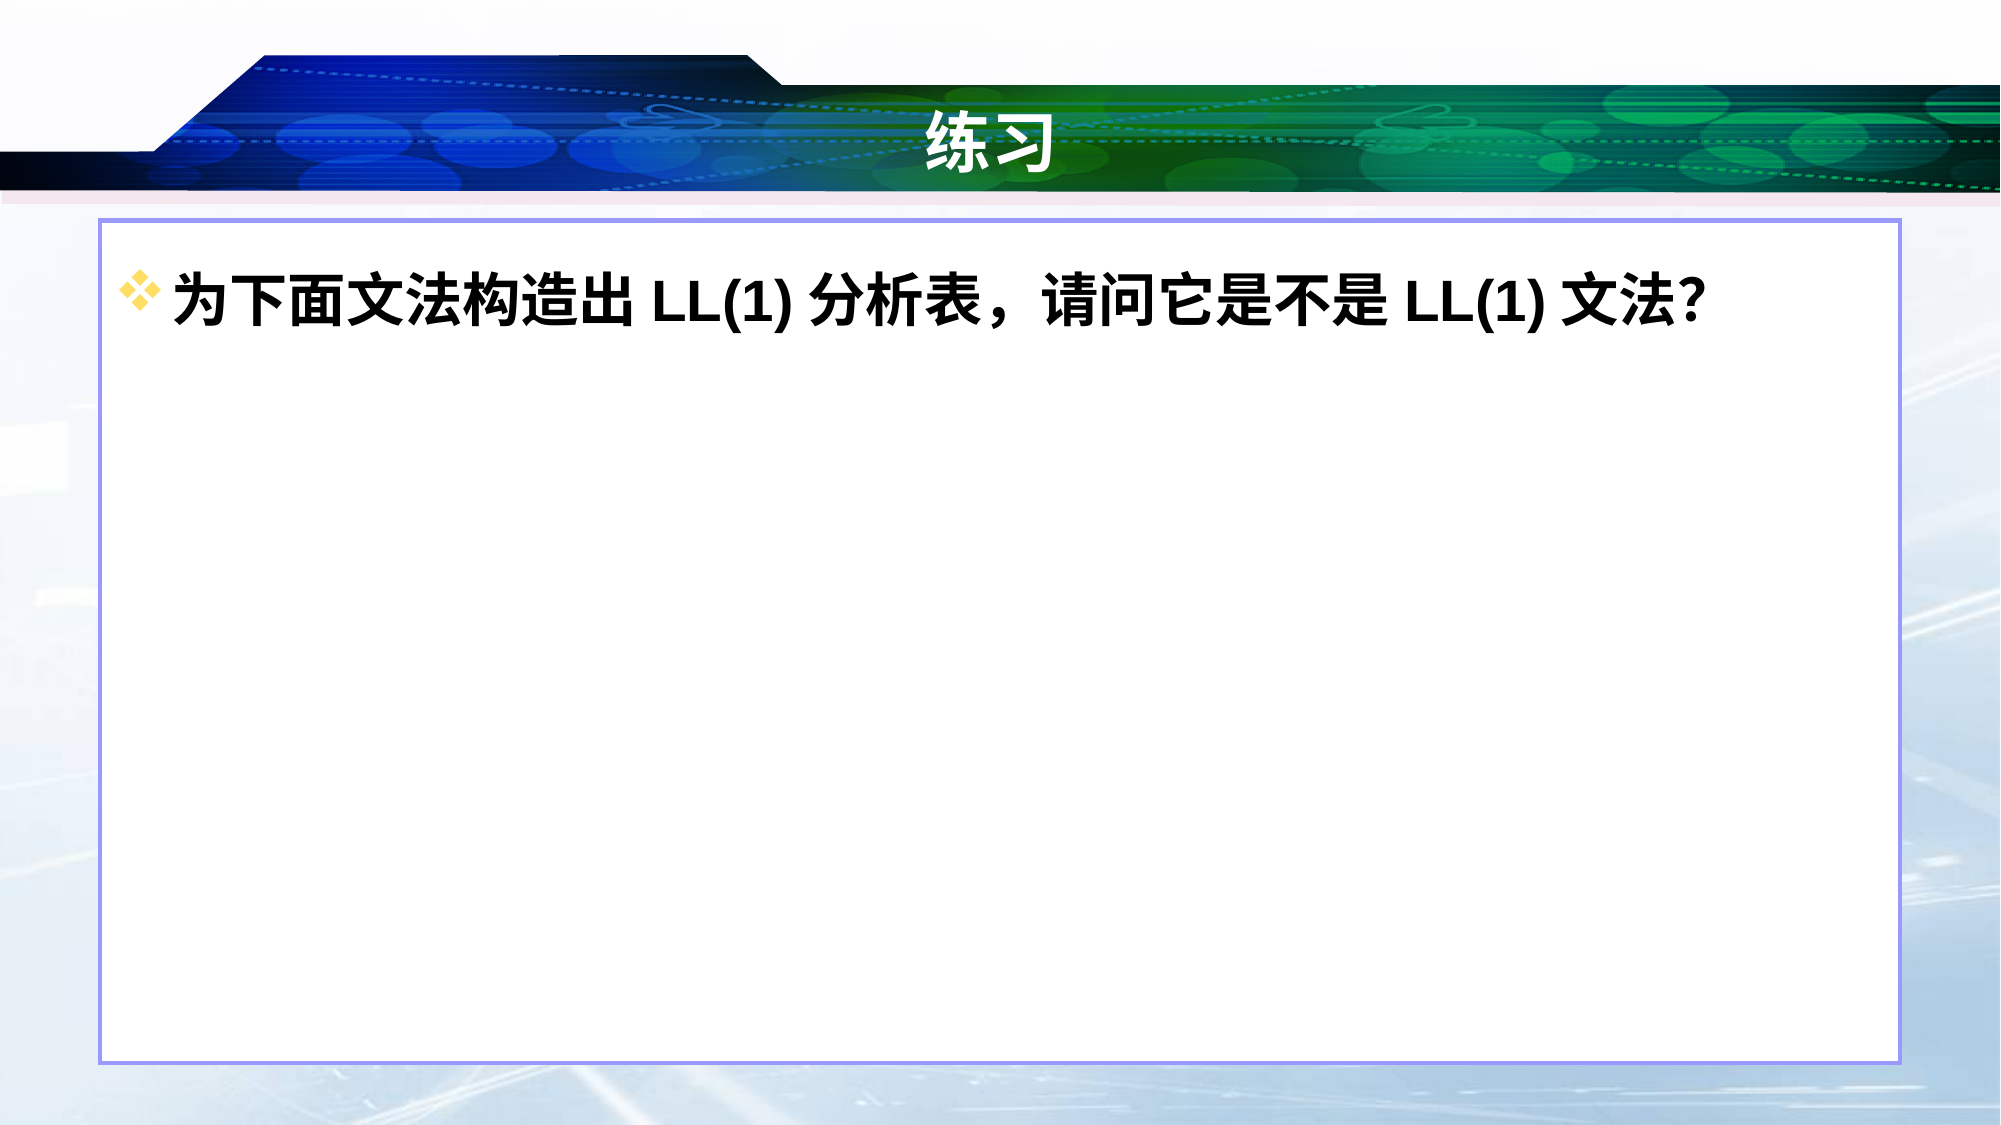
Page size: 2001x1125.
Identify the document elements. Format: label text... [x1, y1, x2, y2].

title 练习 [133, 94, 1851, 188]
picture [0, 0, 2001, 1125]
